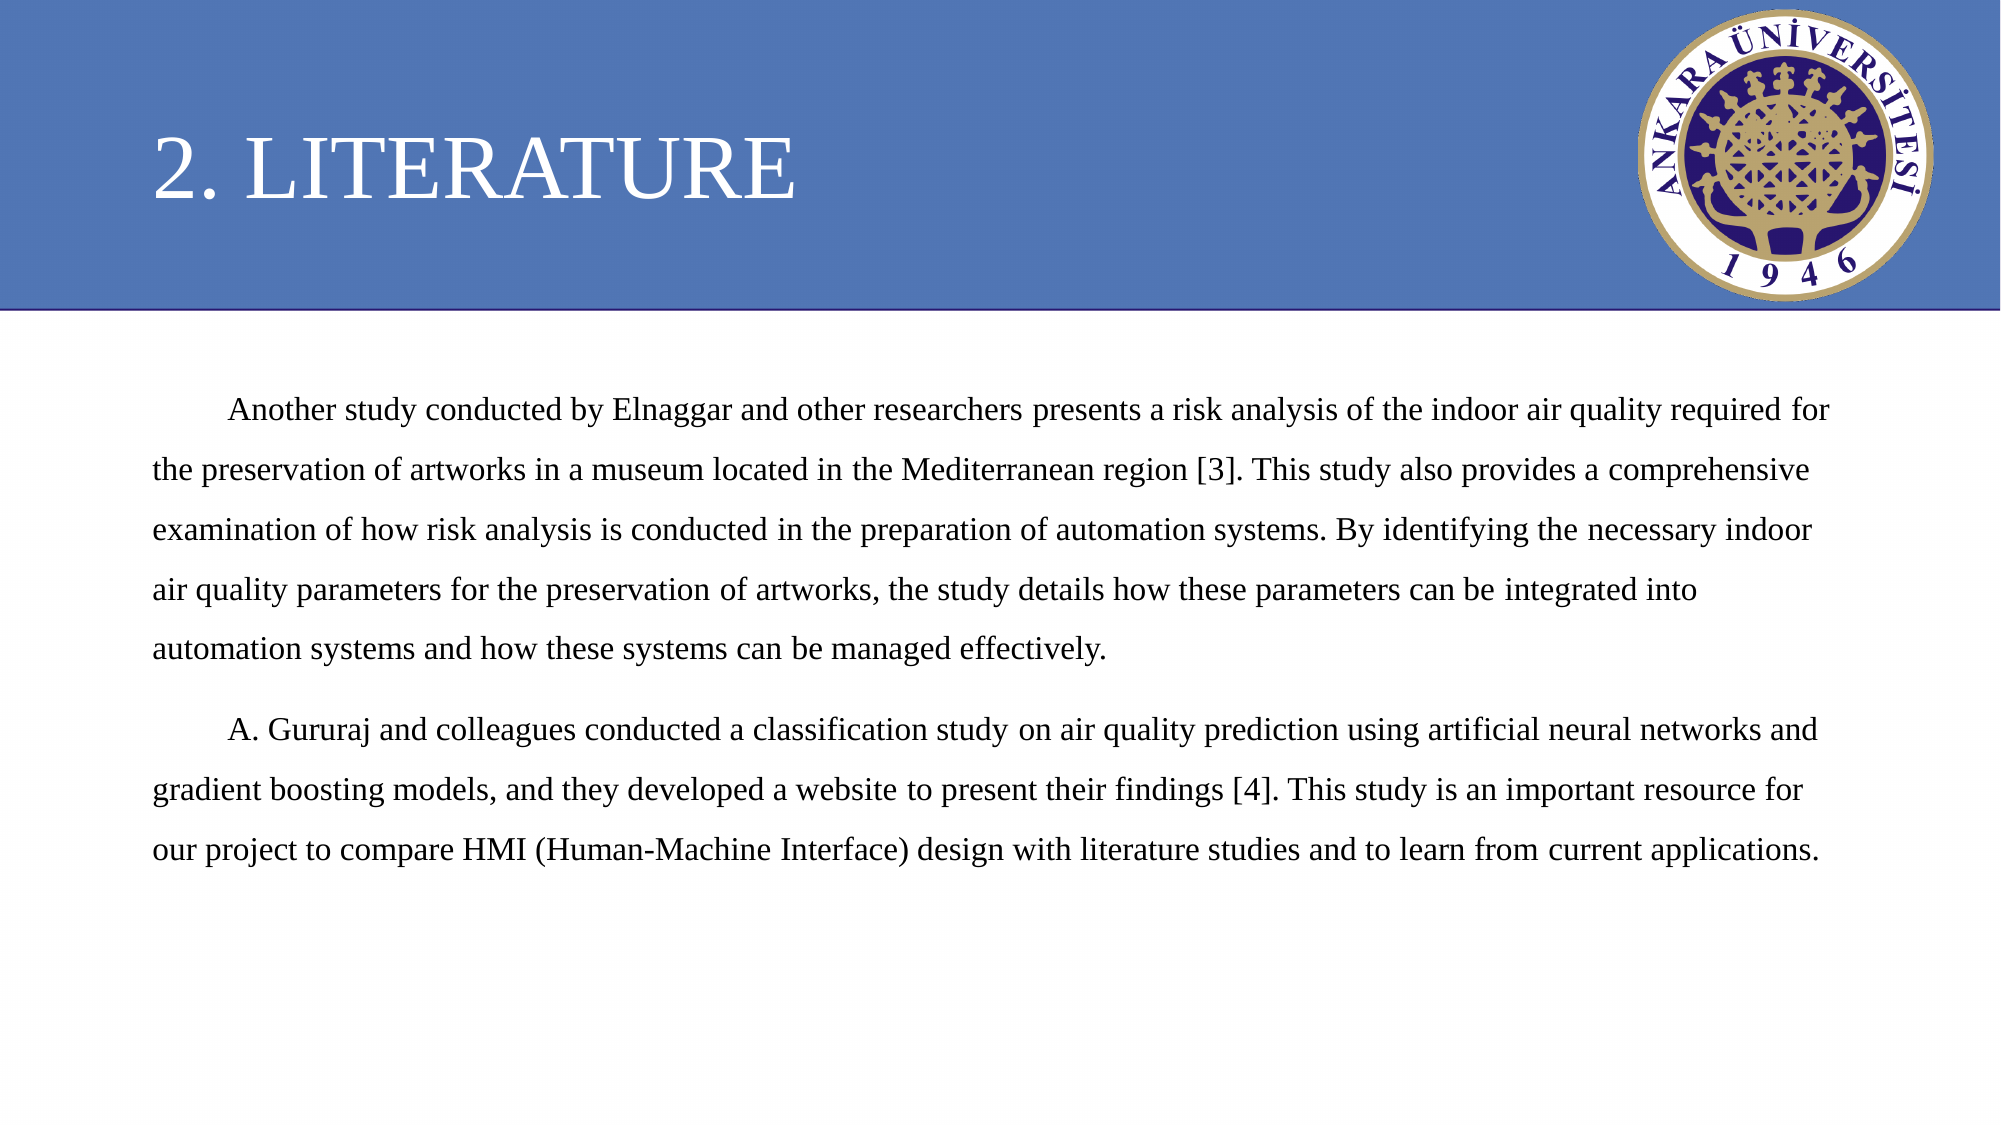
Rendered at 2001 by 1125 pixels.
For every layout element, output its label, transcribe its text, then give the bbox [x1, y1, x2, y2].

title 2. LITERATURE [137, 59, 1863, 278]
list Another study conducted by Elnaggar and other researchers presents a risk analysis of the indoor air quality required for the preservation of artworks in a museum located in the Mediterranean region [3]. This study also provides a comprehensive examination of how risk analysis is conducted in the preparation of automation systems. By identifying the necessary indoor air quality parameters for the preservation of artworks, the study details how these parameters can be integrated into automation systems and how these systems can be managed effectively. A. Gururaj and colleagues conducted a classification study on air quality prediction using artificial neural networks and gradient boosting models, and they developed a website to present their findings [4]. This study is an important resource for our project to compare HMI (Human-Machine Interface) design with literature studies and to learn from current applications. [137, 299, 1863, 1014]
picture [0, 0, 2001, 1125]
